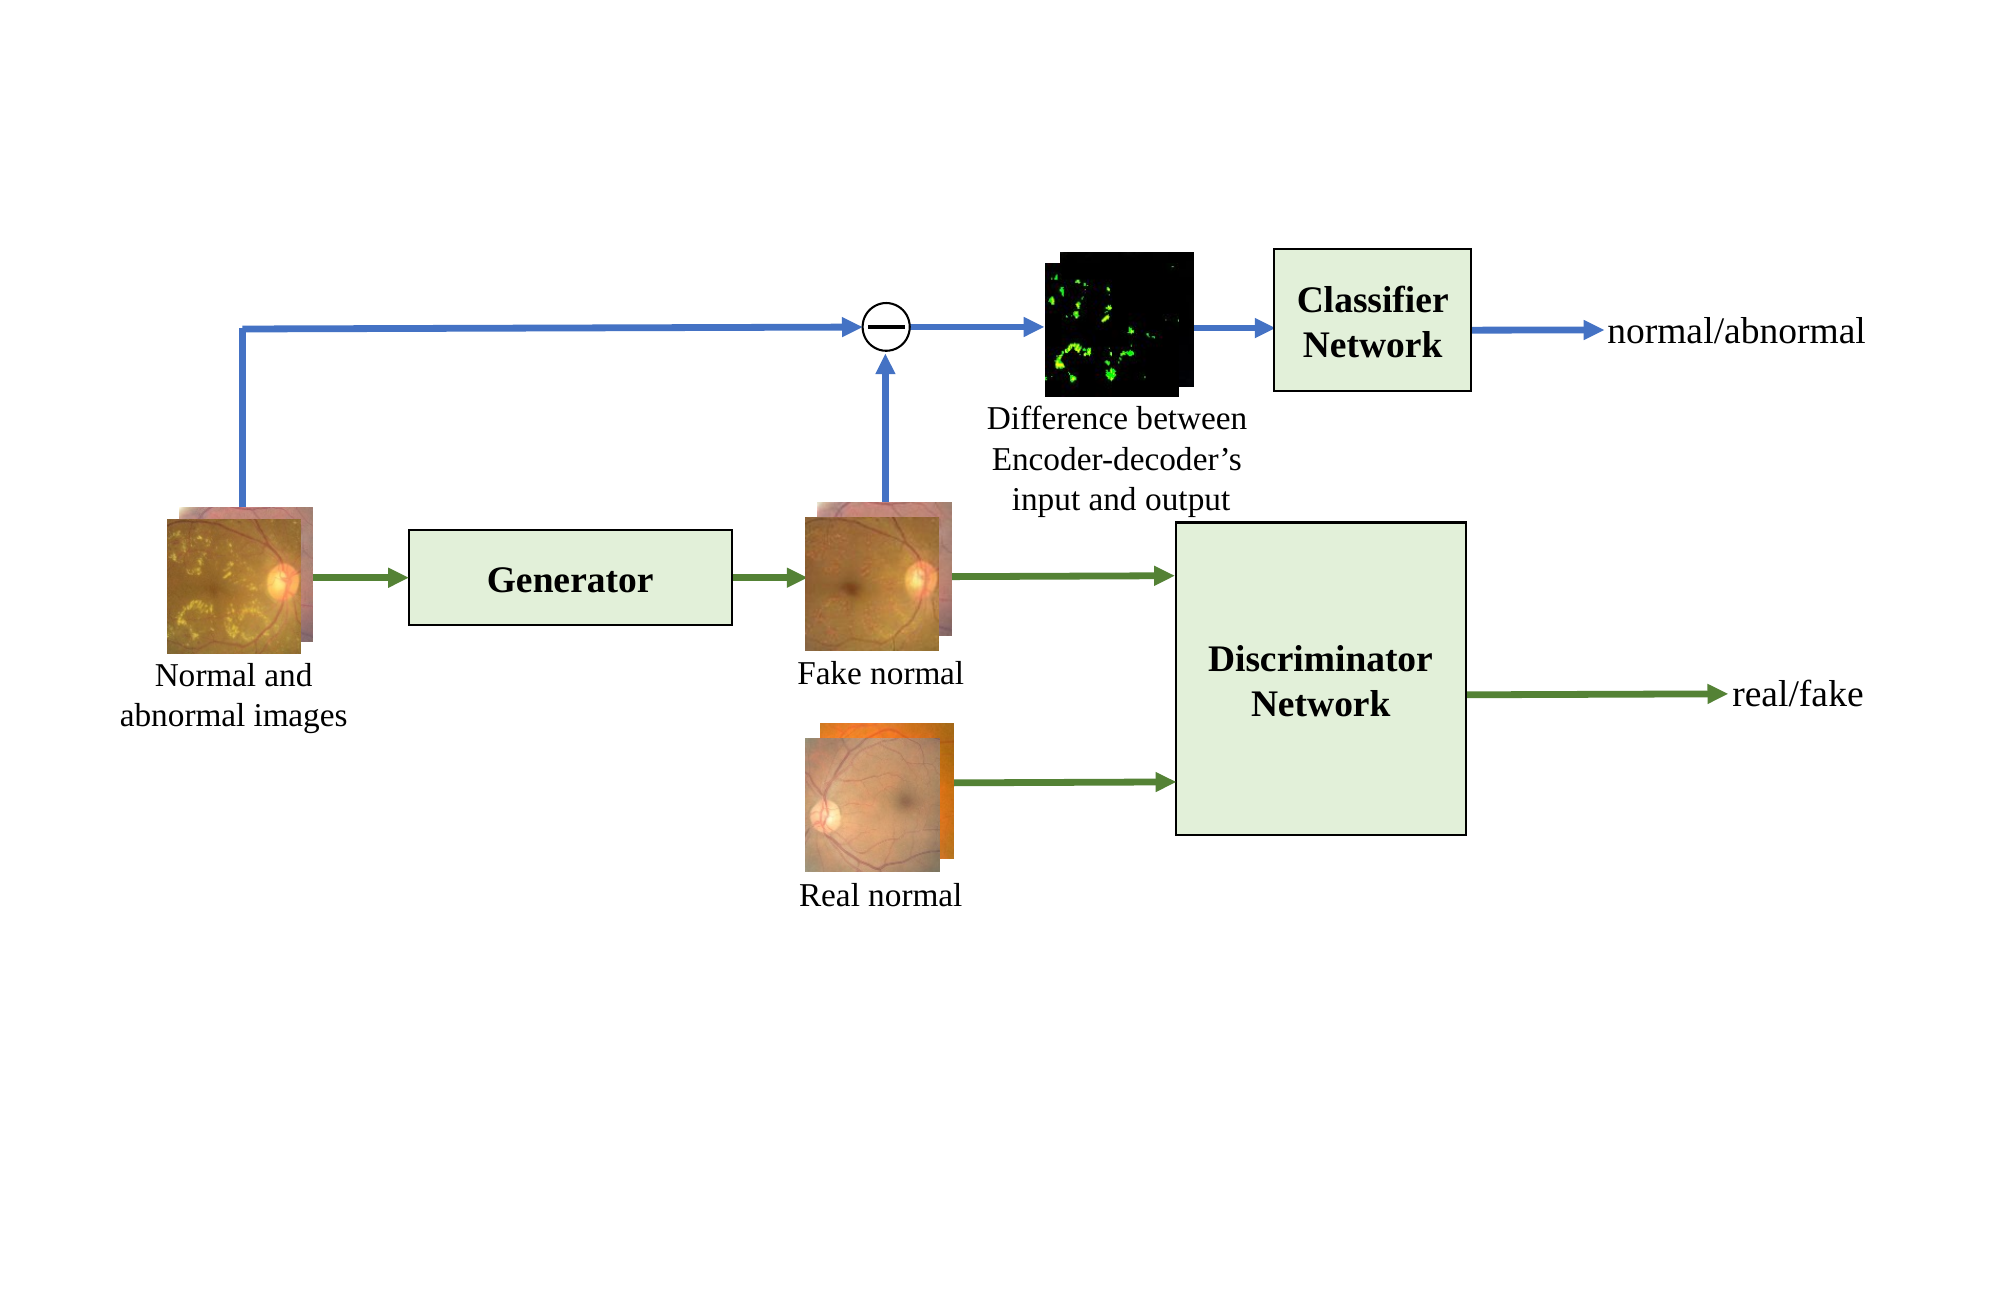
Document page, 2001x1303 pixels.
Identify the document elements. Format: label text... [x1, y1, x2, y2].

picture [805, 502, 952, 651]
text_box real/fake [1642, 661, 1955, 722]
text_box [99, 248, 1605, 859]
text_box Real normal [746, 865, 1016, 920]
picture [167, 507, 313, 654]
picture [805, 738, 940, 872]
picture [1045, 252, 1194, 397]
text_box normal/abnormal [1605, 298, 1893, 359]
